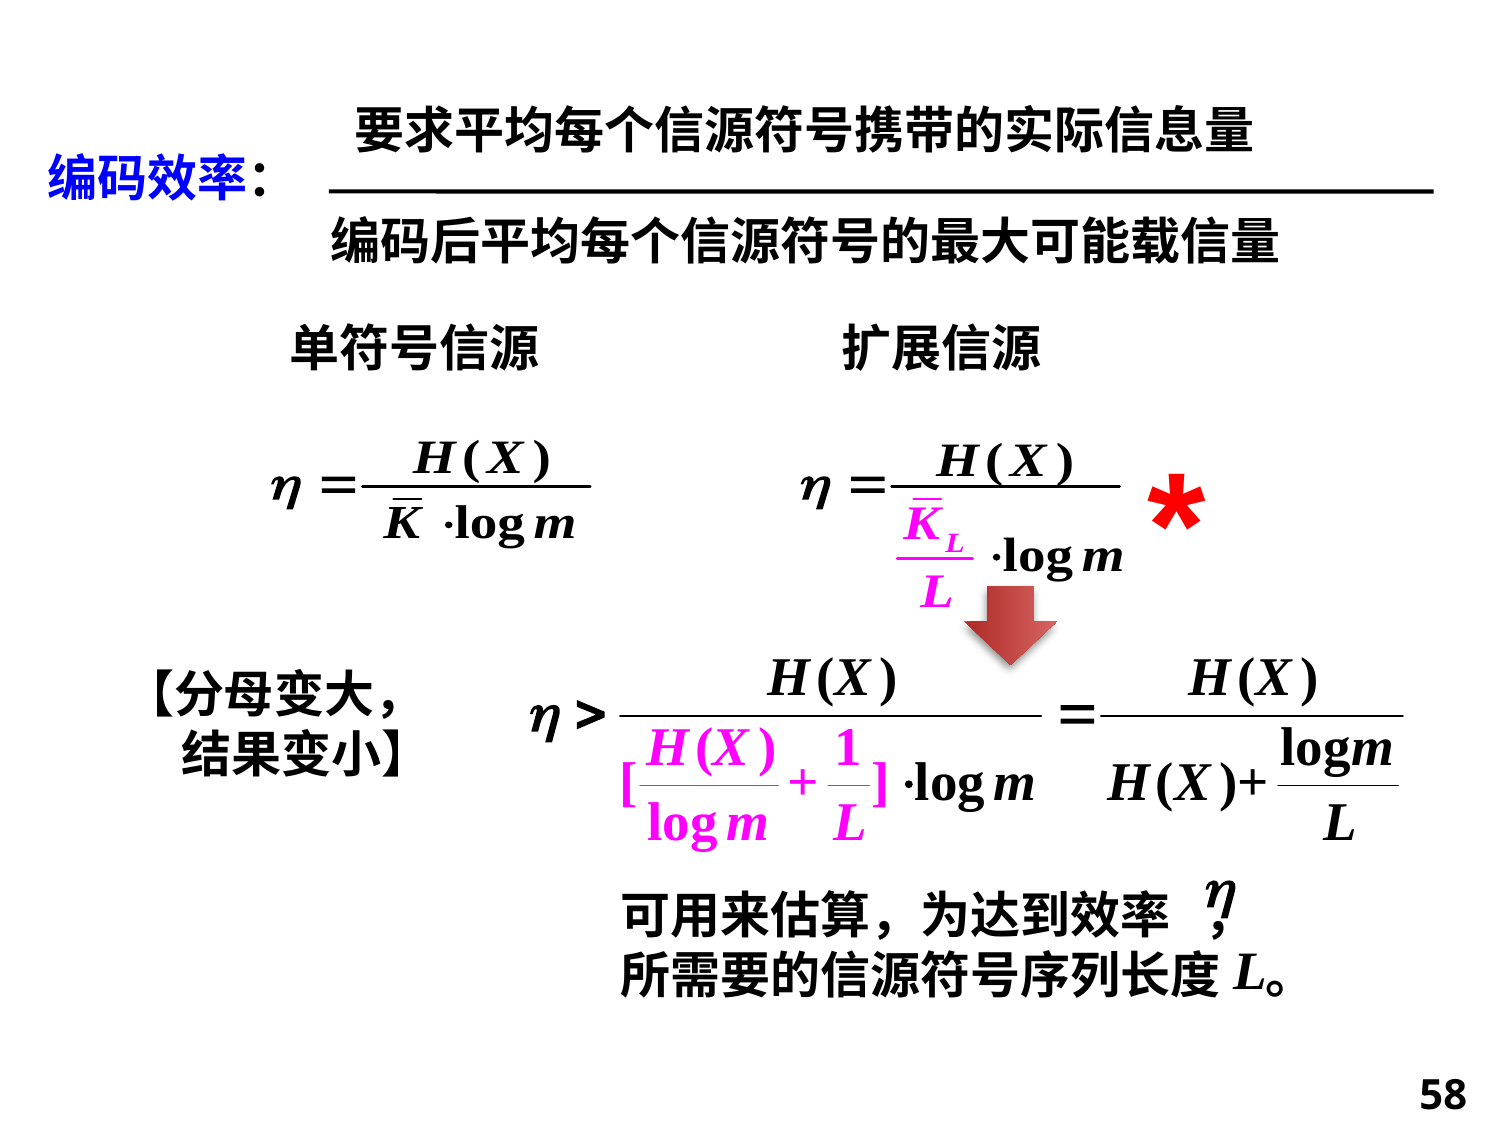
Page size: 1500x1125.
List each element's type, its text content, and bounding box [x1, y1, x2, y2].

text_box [315, 90, 1500, 279]
slide_number 58 [1379, 1075, 1483, 1118]
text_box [401, 429, 559, 486]
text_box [372, 487, 589, 559]
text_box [793, 309, 1266, 585]
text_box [605, 869, 1500, 1013]
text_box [264, 309, 714, 548]
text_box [109, 585, 1413, 863]
text_box 编码效率： [32, 138, 308, 214]
